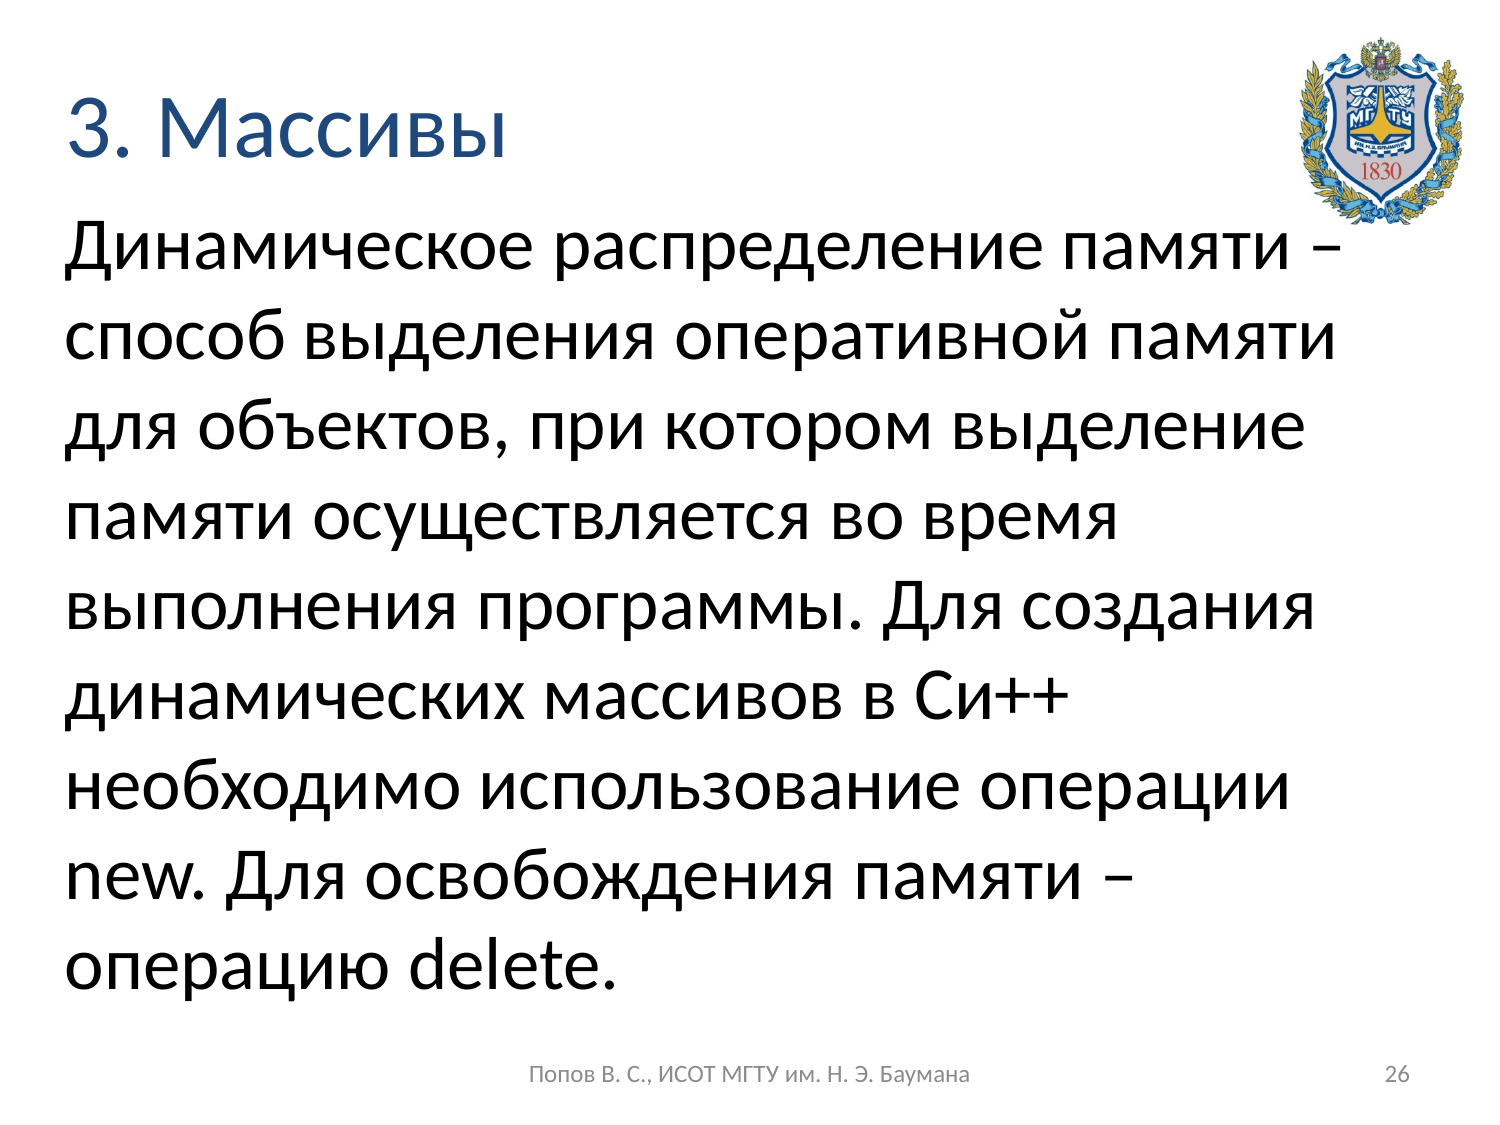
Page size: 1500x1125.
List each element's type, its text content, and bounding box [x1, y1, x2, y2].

footer Попов В. С., ИСОТ МГТУ им. Н. Э. Баумана [512, 1042, 988, 1103]
slide_number 26 [1074, 1042, 1425, 1103]
picture [1299, 37, 1464, 226]
title 3. Массивы [50, 0, 1275, 187]
text_box Динамическое распределение памяти – способ выделения оперативной памяти для объектов, при котором выделение памяти осуществляется во время выполнения программы. Для создания динамических массивов в Си++ необходимо использование операции new. Для освобождения памяти – операцию delete. [50, 187, 1450, 1013]
